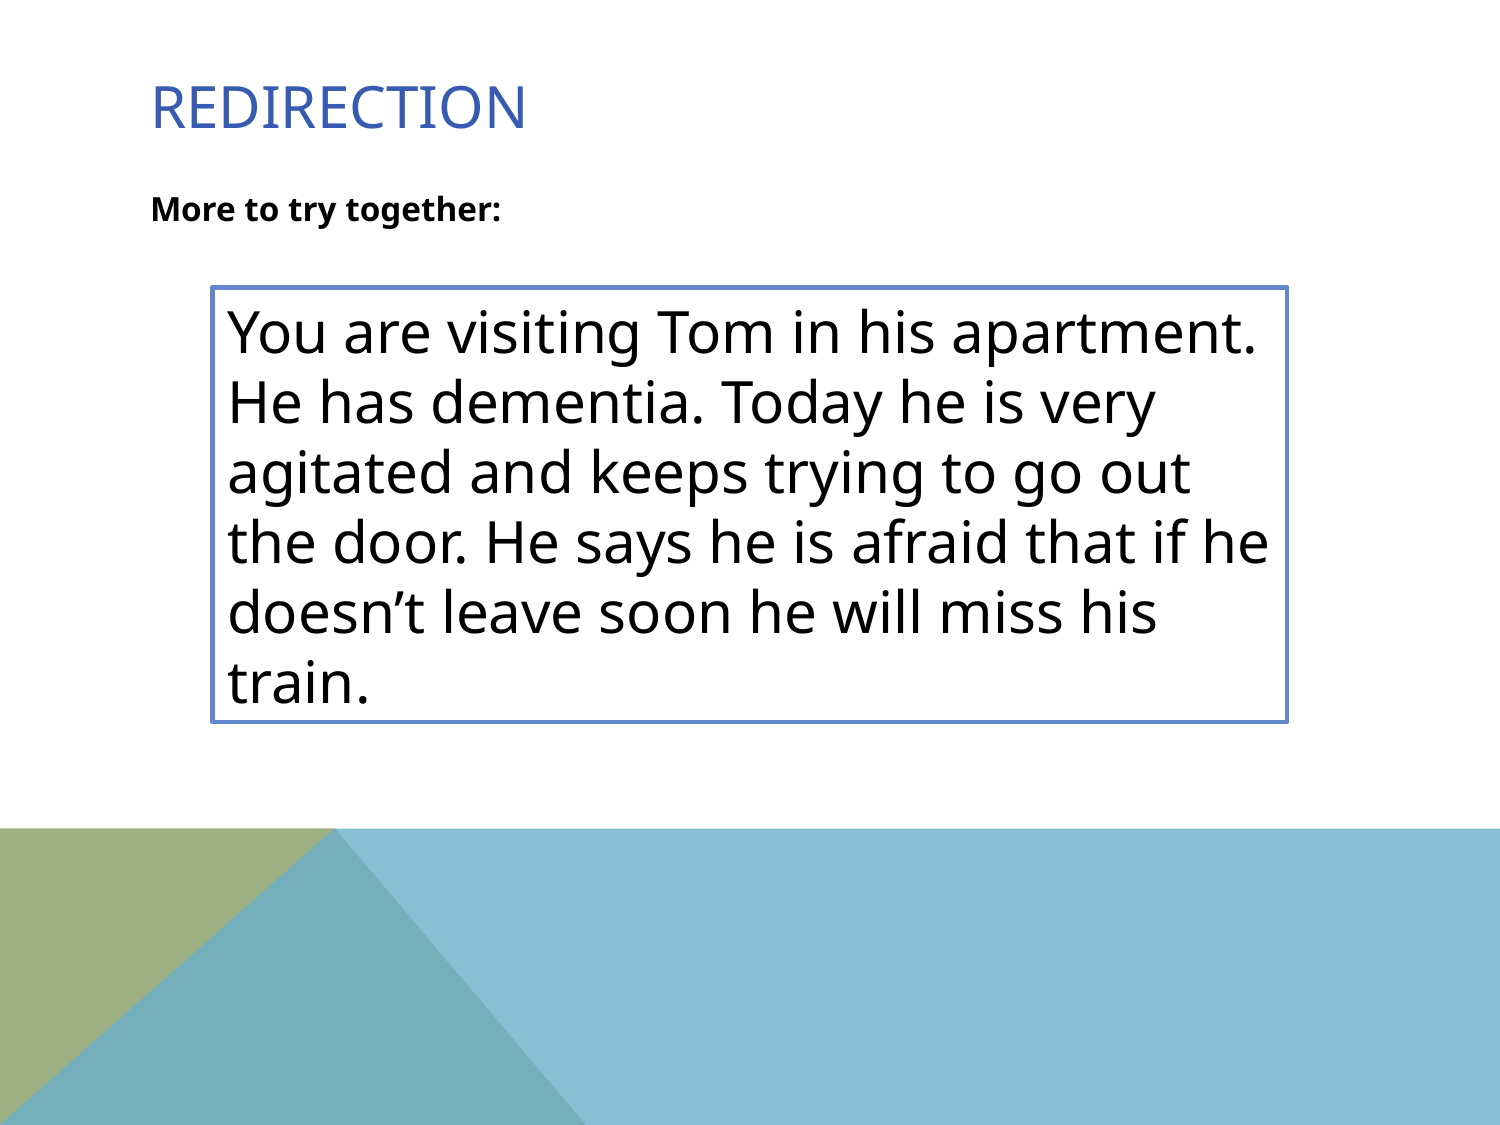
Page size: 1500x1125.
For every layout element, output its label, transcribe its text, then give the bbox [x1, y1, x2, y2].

list More to try together: [135, 180, 1369, 250]
text_box You are visiting Tom in his apartment. He has dementia. Today he is very agitated and keeps trying to go out the door. He says he is afraid that if he doesn’t leave soon he will miss his train. [210, 285, 1289, 724]
title Redirection [135, 60, 1369, 150]
